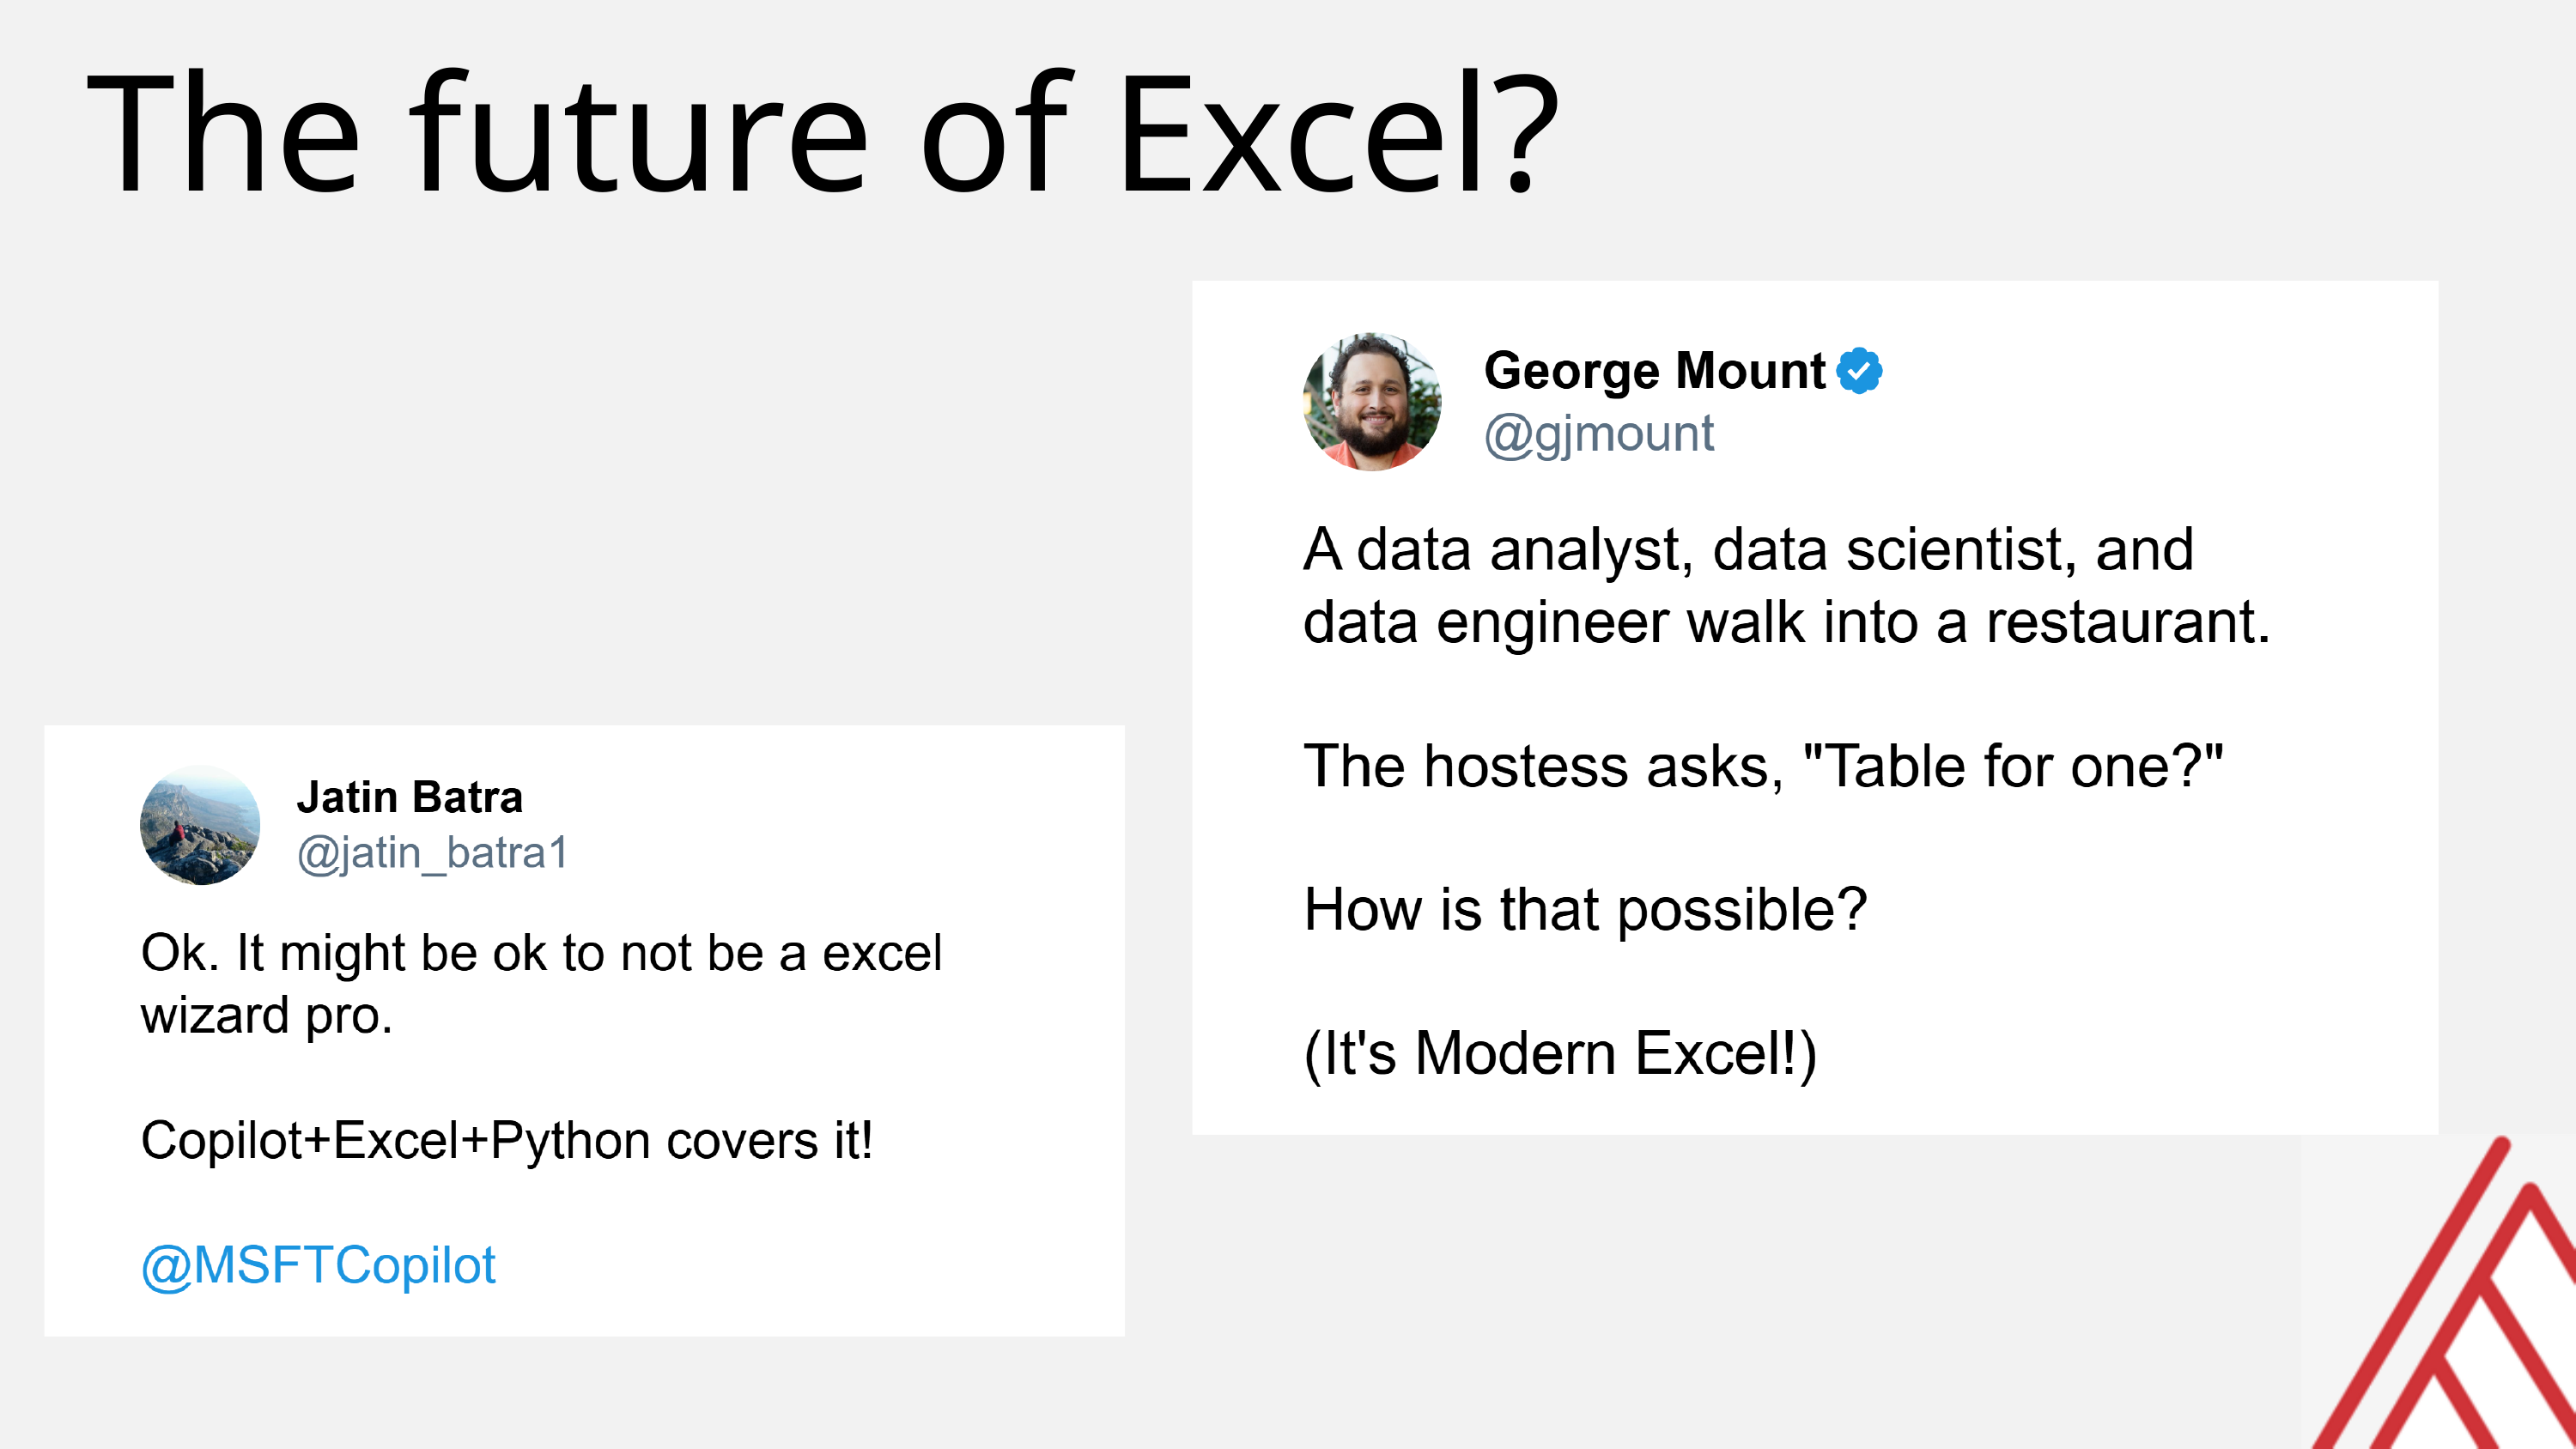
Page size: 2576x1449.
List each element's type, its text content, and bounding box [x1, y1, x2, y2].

picture [1192, 281, 2576, 1449]
picture [44, 725, 1126, 1337]
text_box The future of Excel? [73, 23, 1761, 230]
